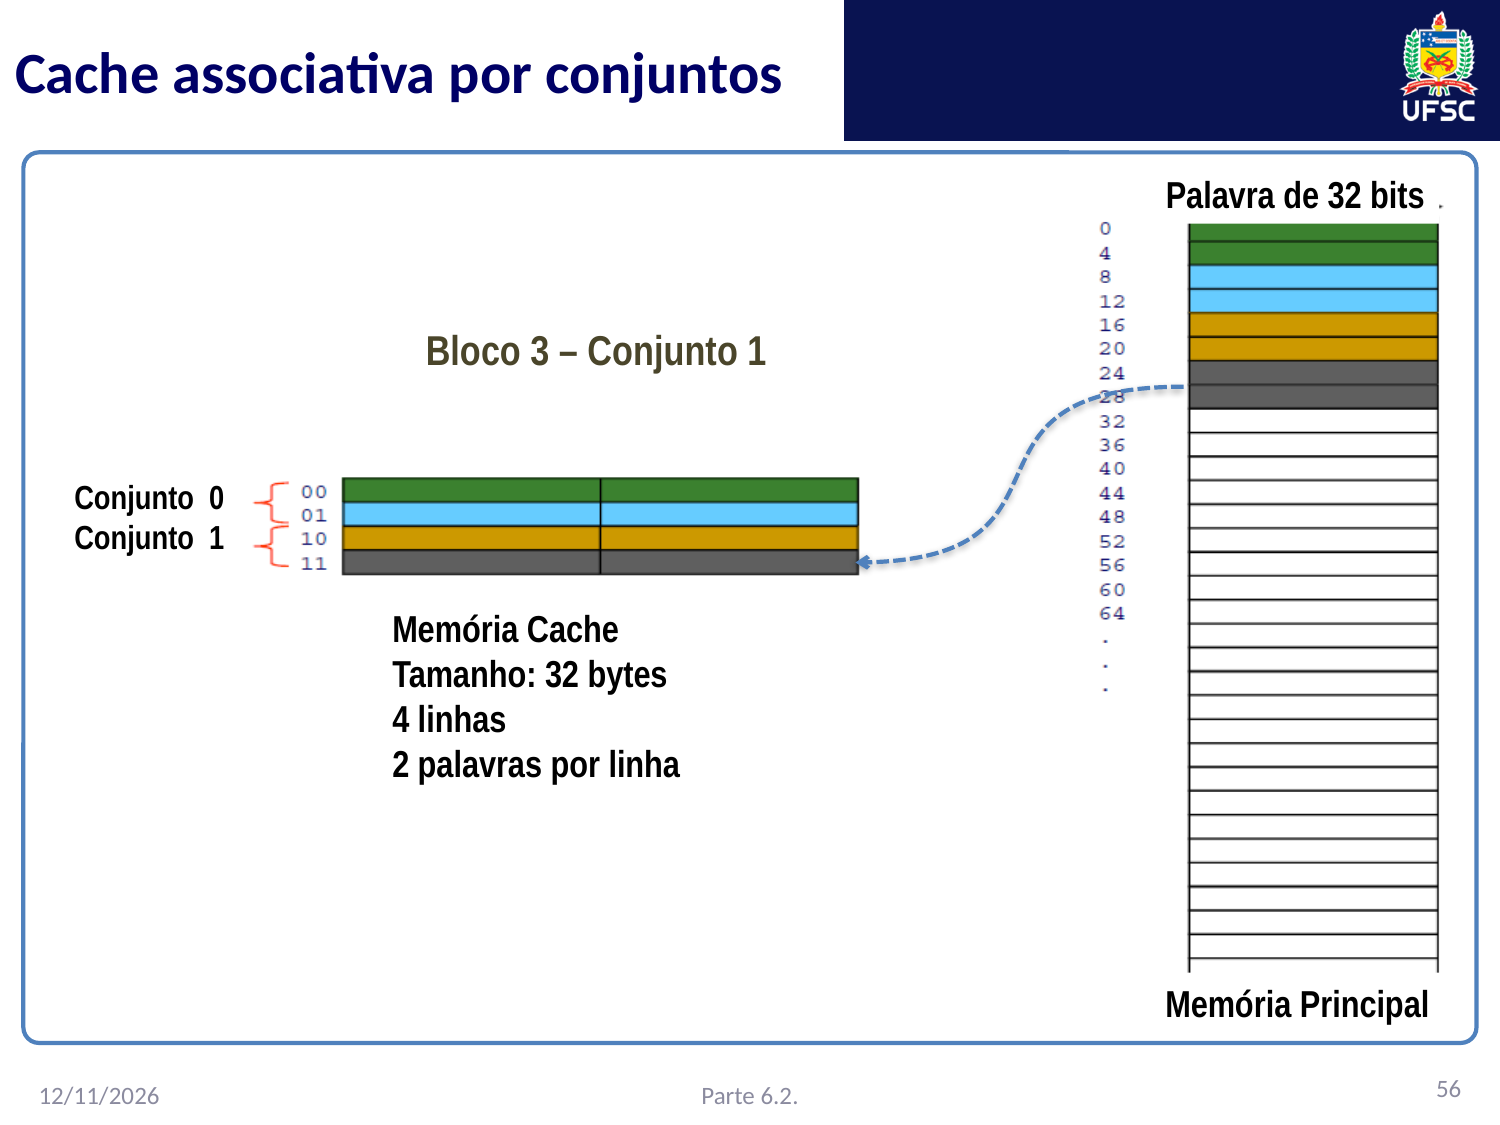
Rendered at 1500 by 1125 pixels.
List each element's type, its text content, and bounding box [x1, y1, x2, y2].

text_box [49, 163, 1451, 1034]
footer Parte 6.2. [512, 1065, 988, 1125]
slide_number 56 [1126, 1057, 1477, 1118]
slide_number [23, 1065, 374, 1125]
picture [844, 0, 1500, 141]
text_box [855, 386, 1184, 563]
title Cache associativa por conjuntos [0, 0, 844, 141]
